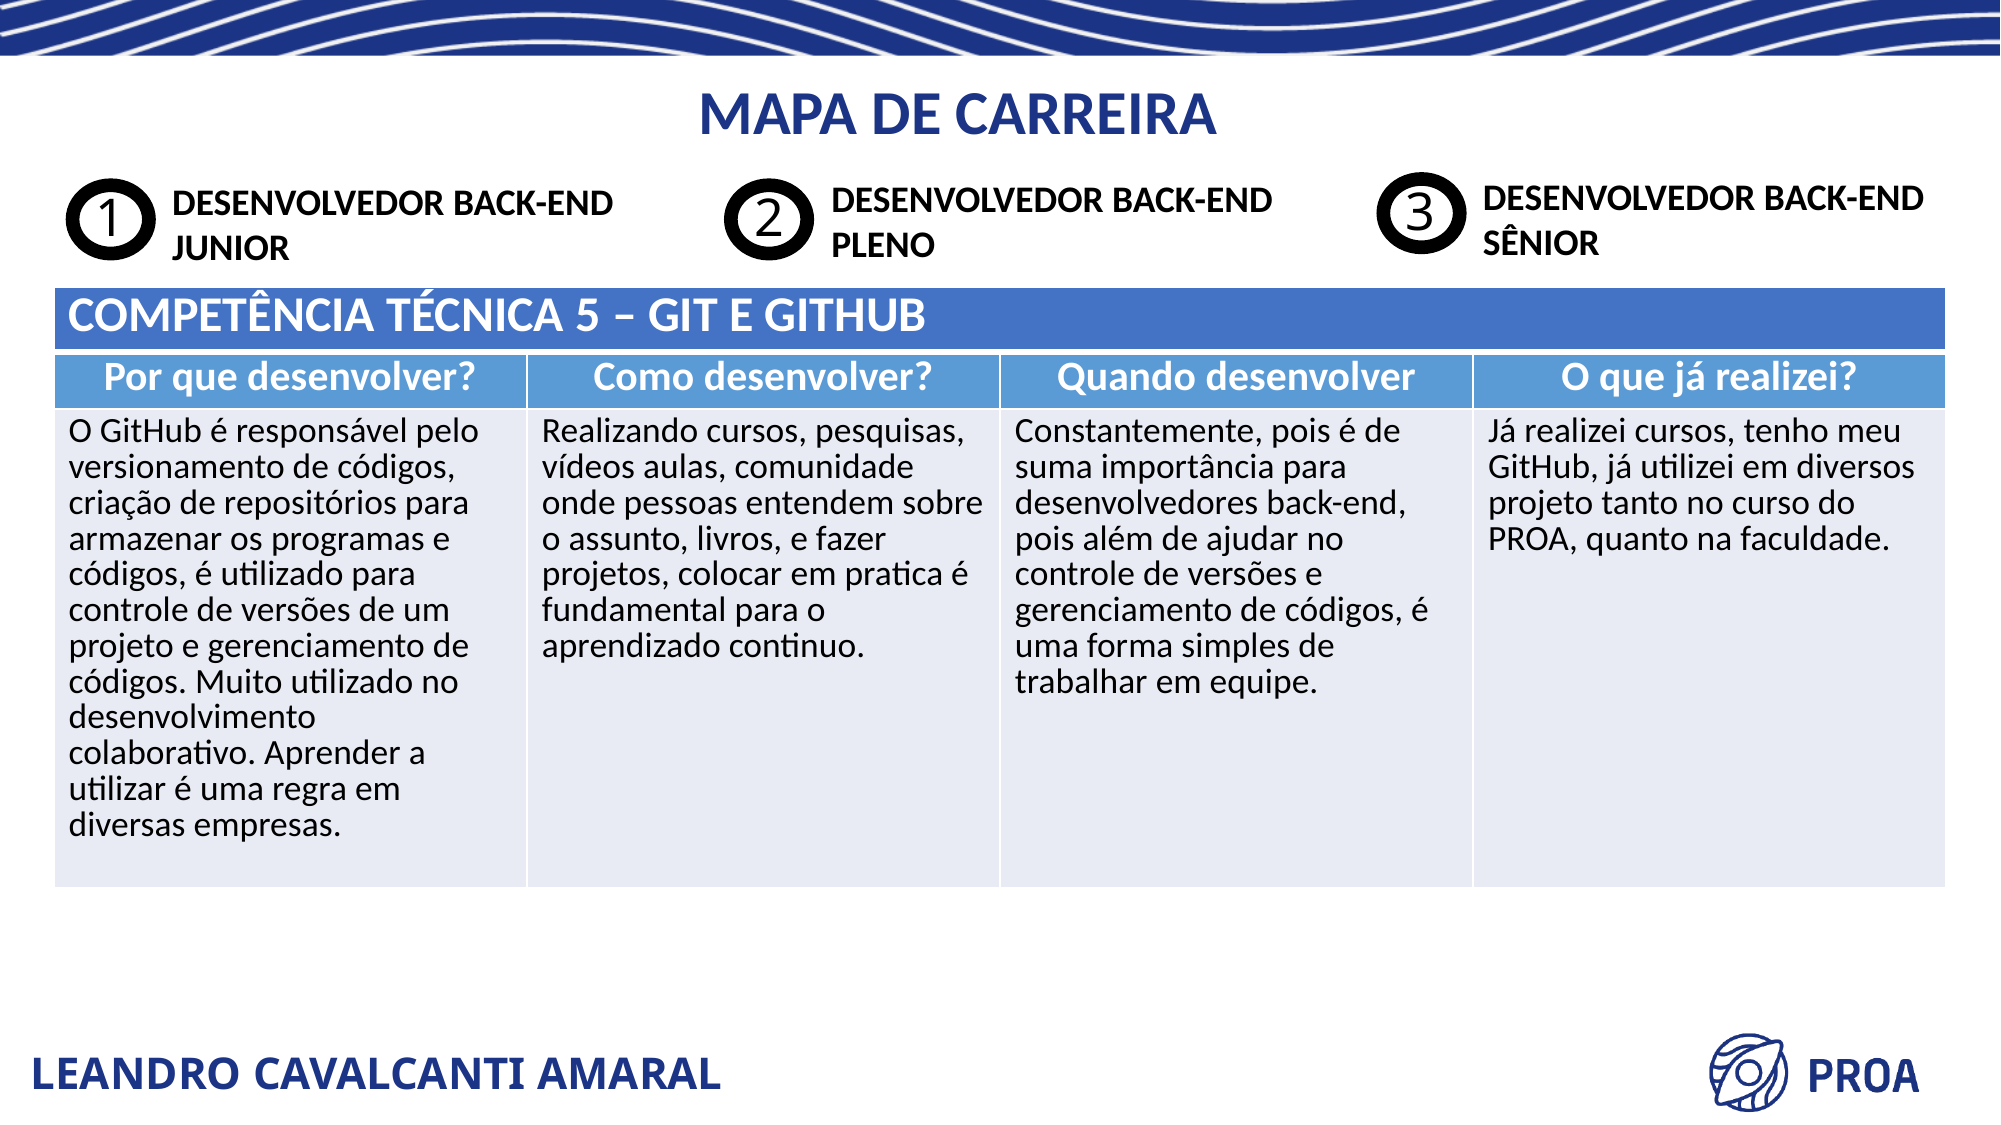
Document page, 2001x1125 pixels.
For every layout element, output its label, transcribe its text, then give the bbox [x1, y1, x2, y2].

text_box LEANDRO CAVALCANTI AMARAL [0, 1027, 738, 1123]
table_cell Como desenvolver? [528, 355, 999, 408]
table_cell O que já realizei? [1474, 355, 1945, 408]
text_box DESENVOLVEDOR BACK-END JUNIOR [157, 170, 630, 276]
table_cell Já realizei cursos, tenho meu GitHub, já utilizei em diversos projeto tanto no curso do PROA, quanto na faculdade. [1474, 410, 1945, 887]
table_cell Por que desenvolver? [55, 355, 526, 408]
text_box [1377, 170, 1466, 254]
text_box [66, 177, 155, 260]
picture [1671, 998, 1957, 1125]
table_cell O GitHub é responsável pelo versionamento de códigos, criação de repositórios para armazenar os programas e códigos, é utilizado para controle de versões de um projeto e gerenciamento de códigos. Muito utilizado no desenvolvimento colaborativo. Aprender a utilizar é uma regra em diversas empresas. [55, 410, 526, 887]
text_box DESENVOLVEDOR BACK-END SÊNIOR [1468, 165, 1940, 271]
text_box MAPA DE CARREIRA [683, 65, 1233, 155]
table_header COMPETÊNCIA TÉCNICA 5 – GIT E GITHUB [55, 288, 1945, 349]
table_cell Realizando cursos, pesquisas, vídeos aulas, comunidade onde pessoas entendem sobre o assunto, livros, e fazer projetos, colocar em pratica é fundamental para o aprendizado continuo. [528, 410, 999, 887]
table_cell Constantemente, pois é de suma importância para desenvolvedores back-end, pois além de ajudar no controle de versões e gerenciamento de códigos, é uma forma simples de trabalhar em equipe. [1001, 410, 1472, 887]
table_cell Quando desenvolver [1001, 355, 1472, 408]
text_box DESENVOLVEDOR BACK-END PLENO [816, 167, 1289, 272]
picture [0, 0, 2000, 56]
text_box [724, 177, 814, 260]
